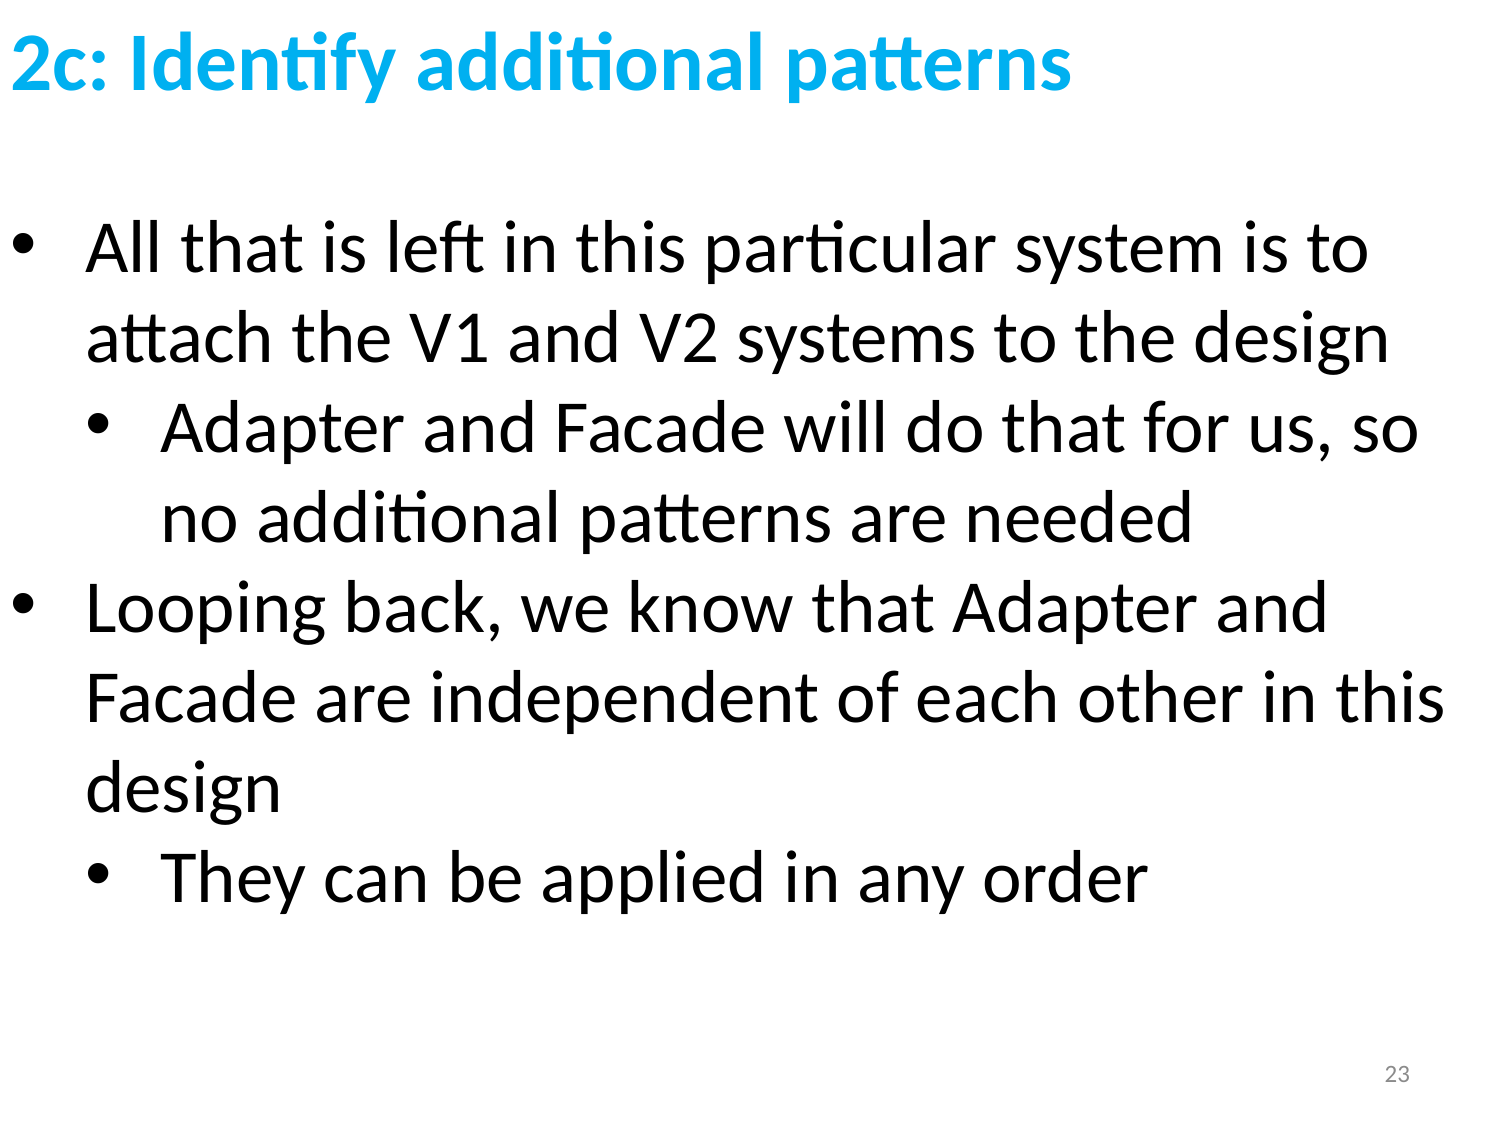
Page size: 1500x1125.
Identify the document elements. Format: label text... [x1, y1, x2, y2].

slide_number 23 [1074, 1042, 1425, 1103]
text_box 2c: Identify additional patterns All that is left in this particular system is to attach the V1 and V2 systems to the design Adapter and Facade will do that for us, so no additional patterns are needed Looping back, we know that Adapter and Facade are independent of each other in this design They can be applied in any order [0, 0, 1496, 925]
